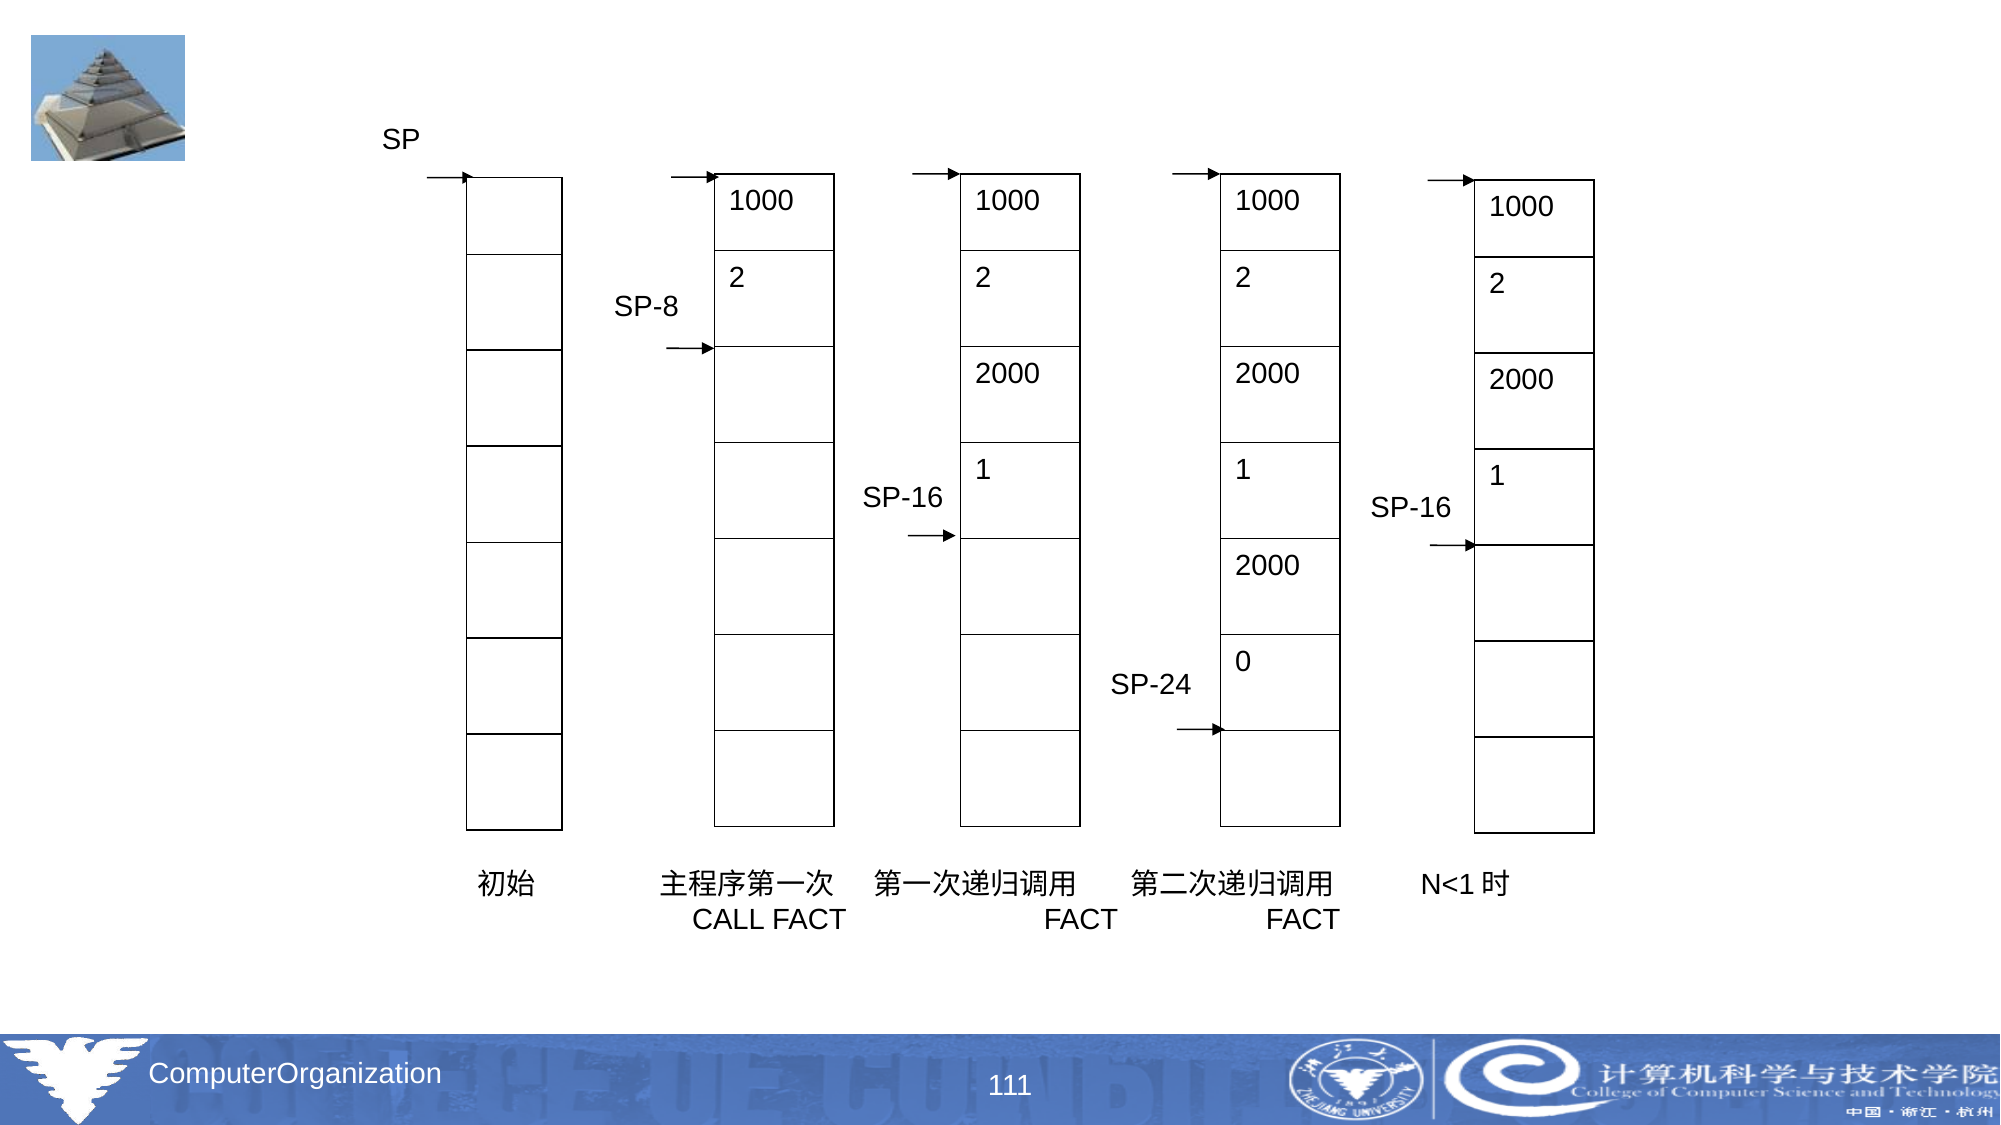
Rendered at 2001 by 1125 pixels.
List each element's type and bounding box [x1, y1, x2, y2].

picture [31, 35, 185, 161]
text_box [366, 112, 1595, 993]
picture [0, 1034, 2000, 1125]
